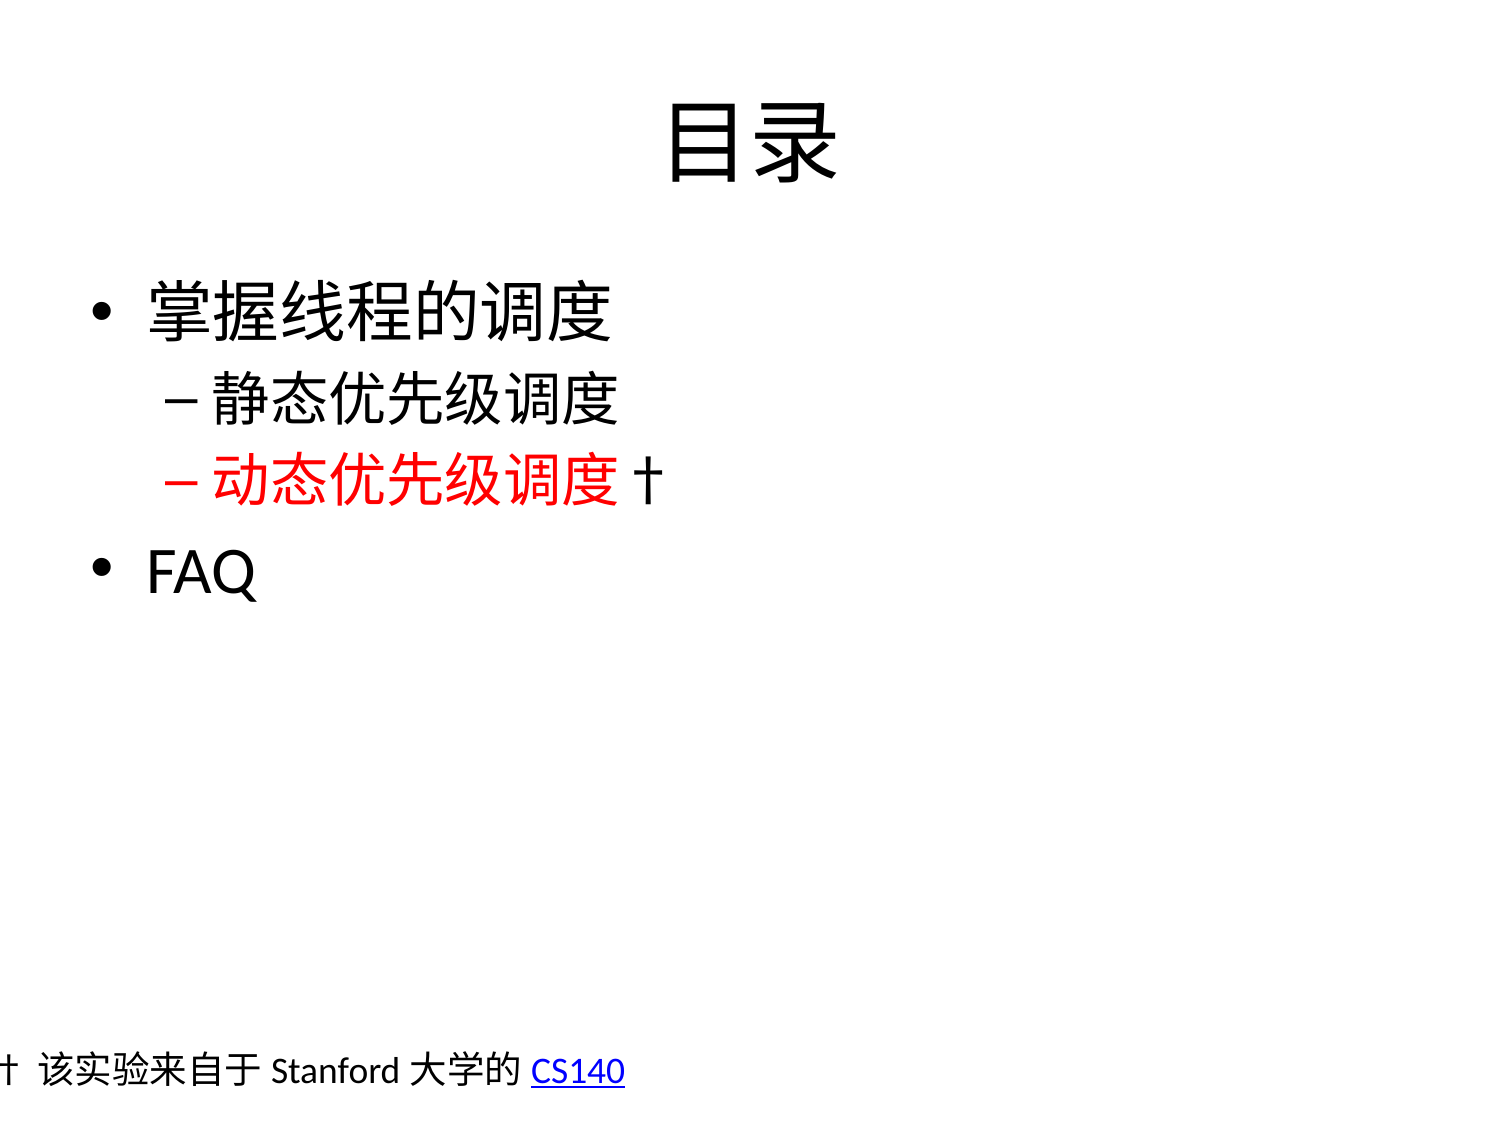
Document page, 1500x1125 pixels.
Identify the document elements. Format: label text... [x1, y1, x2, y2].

list 掌握线程的调度 静态优先级调度 动态优先级调度† FAQ [75, 262, 1425, 1005]
text_box †该实验来自于Stanford大学的CS140 [0, 1038, 641, 1098]
title 目录 [75, 45, 1425, 233]
